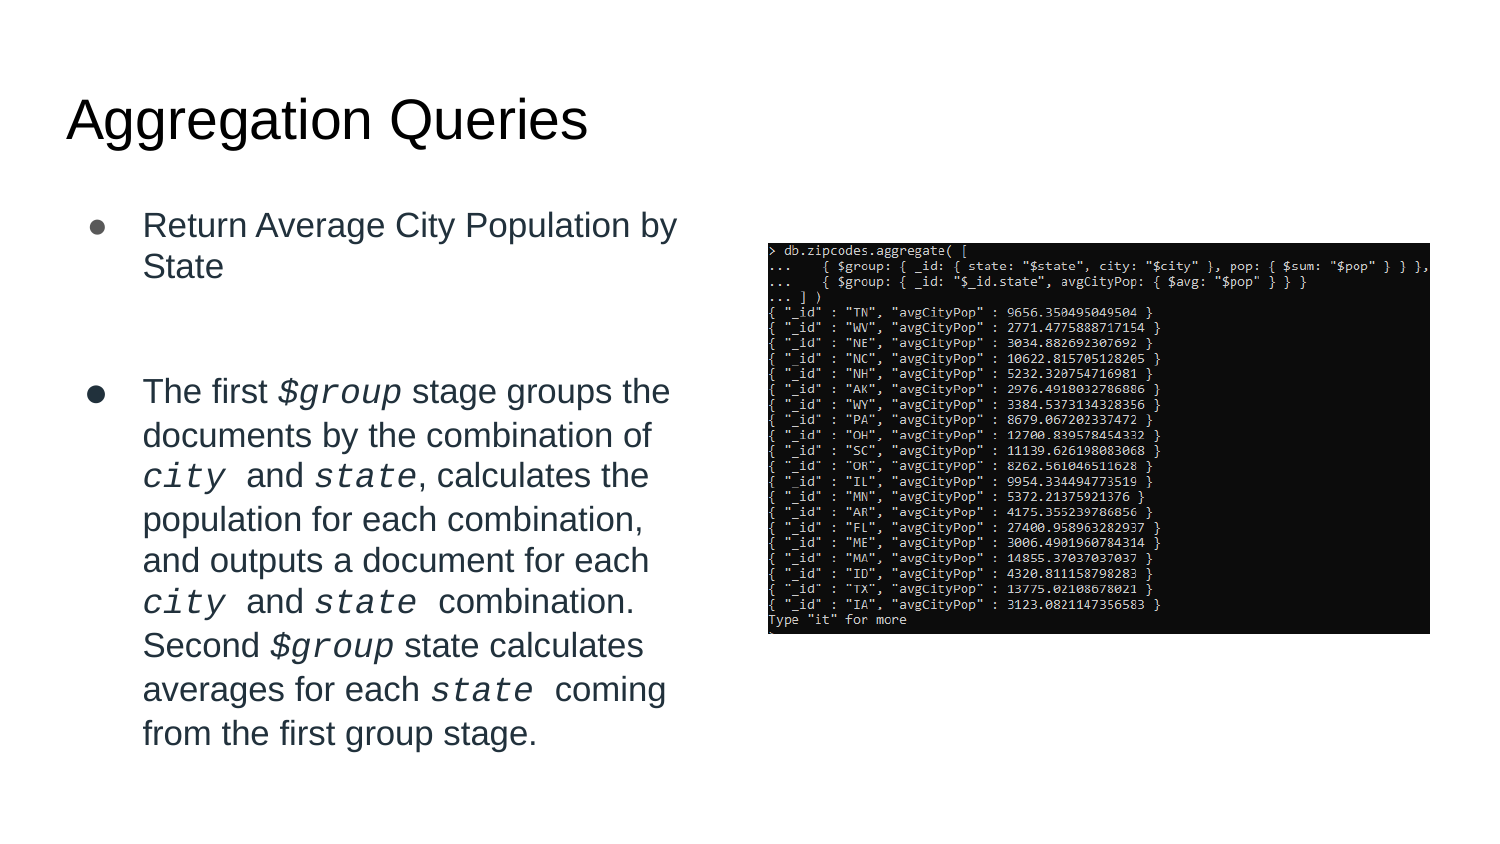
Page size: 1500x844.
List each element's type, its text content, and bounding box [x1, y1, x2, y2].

picture [768, 242, 1431, 634]
title Aggregation Queries [51, 72, 1449, 167]
list Return Average City Population by State The first $group stage groups the documents by the combination of city and state, calculates the population for each combination, and outputs a document for each city and state combination. Second $group state calculates averages for each state coming from the first group stage. [51, 189, 694, 797]
